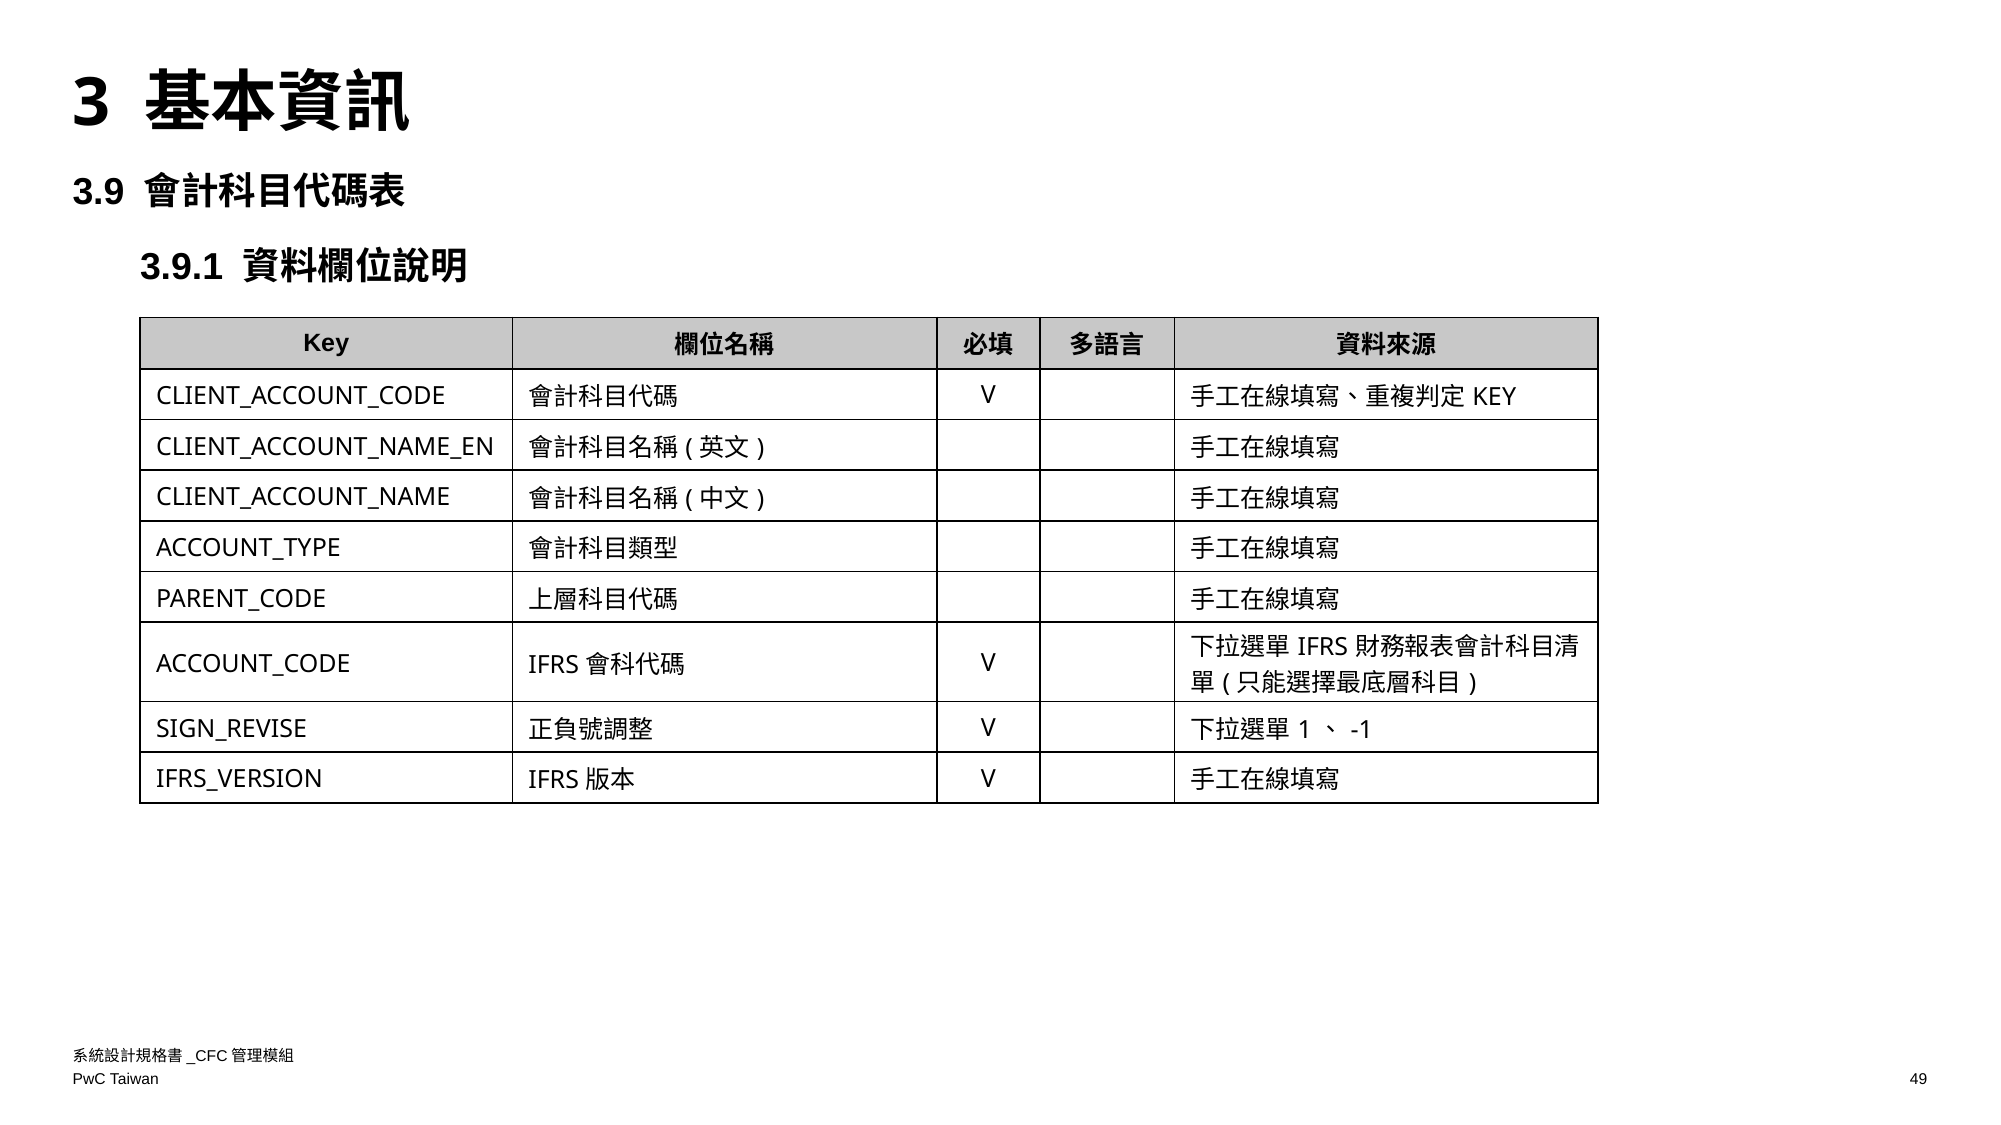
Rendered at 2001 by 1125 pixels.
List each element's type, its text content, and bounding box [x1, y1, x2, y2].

table_cell 會計科目代碼 [513, 370, 936, 419]
table_cell [938, 572, 1039, 621]
table_cell [1041, 522, 1174, 571]
table_cell 手工在線填寫 [1175, 522, 1597, 571]
table_cell 下拉選單1、-1 [1175, 702, 1597, 751]
table_header 必填 [938, 318, 1039, 368]
table_cell 手工在線填寫、重複判定KEY [1175, 370, 1597, 419]
table_cell ACCOUNT_CODE [141, 623, 512, 701]
table_cell IFRS會科代碼 [513, 623, 936, 701]
table_cell 手工在線填寫 [1175, 471, 1597, 520]
footer 系統設計規格書_CFC管理模組 [72, 1042, 971, 1065]
table_cell IFRS_VERSION [141, 753, 512, 802]
table_cell CLIENT_ACCOUNT_NAME [141, 471, 512, 520]
table_cell SIGN_REVISE [141, 702, 512, 751]
table_cell 正負號調整 [513, 702, 936, 751]
table_cell 手工在線填寫 [1175, 420, 1597, 469]
text_box 3.9 會計科目代碼表 [72, 167, 670, 213]
title 3 基本資訊 [72, 70, 1928, 169]
slide_number 49 [1637, 1065, 1928, 1088]
table_cell IFRS版本 [513, 753, 936, 802]
table_cell [1041, 370, 1174, 419]
table_cell 手工在線填寫 [1175, 753, 1597, 802]
table_cell ACCOUNT_TYPE [141, 522, 512, 571]
table_cell [938, 471, 1039, 520]
table_cell 下拉選單IFRS財務報表會計科目清單(只能選擇最底層科目) [1175, 623, 1597, 701]
table_cell CLIENT_ACCOUNT_CODE [141, 370, 512, 419]
table_cell V [938, 753, 1039, 802]
table_cell V [938, 370, 1039, 419]
table_cell V [938, 623, 1039, 701]
table_cell [1041, 702, 1174, 751]
table_header 欄位名稱 [513, 318, 936, 368]
table_cell [1041, 623, 1174, 701]
table_cell 手工在線填寫 [1175, 572, 1597, 621]
table_cell [1041, 471, 1174, 520]
table_cell V [938, 702, 1039, 751]
table_cell [938, 522, 1039, 571]
table_header 多語言 [1041, 318, 1174, 368]
table_cell 會計科目類型 [513, 522, 936, 571]
text_box 3.9.1 資料欄位說明 [140, 242, 684, 288]
table_cell [1041, 753, 1174, 802]
table_header Key [141, 318, 512, 368]
table_cell 會計科目名稱(英文) [513, 420, 936, 469]
table_header 資料來源 [1175, 318, 1597, 368]
table_cell PARENT_CODE [141, 572, 512, 621]
table_cell [1041, 420, 1174, 469]
table_cell 會計科目名稱(中文) [513, 471, 936, 520]
table_cell [938, 420, 1039, 469]
table_cell CLIENT_ACCOUNT_NAME_EN [141, 420, 512, 469]
table_cell 上層科目代碼 [513, 572, 936, 621]
table_cell [1041, 572, 1174, 621]
